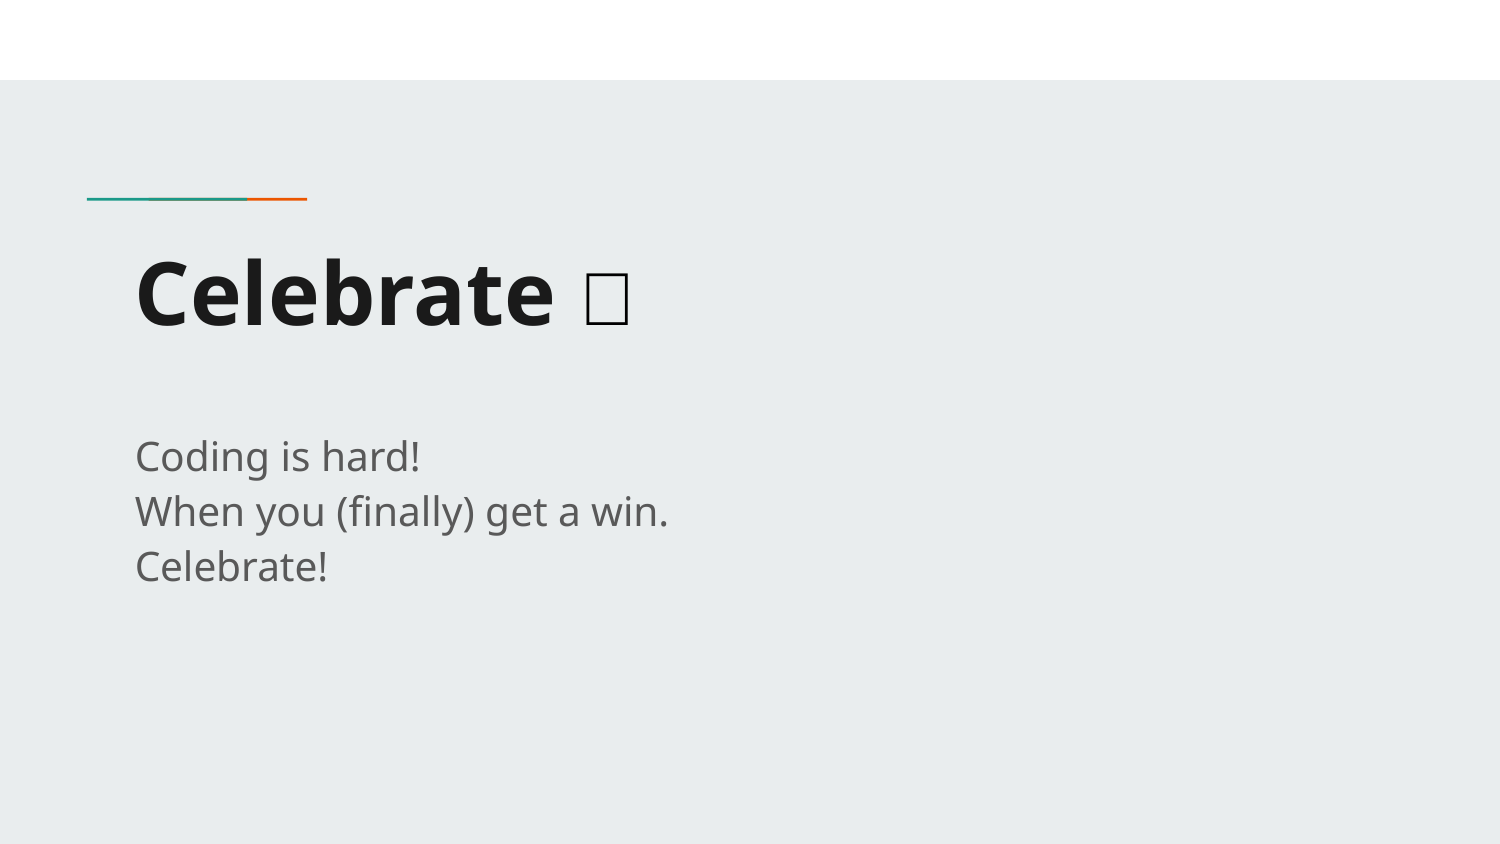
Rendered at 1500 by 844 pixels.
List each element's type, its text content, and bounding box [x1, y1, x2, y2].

subtitle Coding is hard! When you (finally) get a win. Celebrate! [119, 413, 1381, 610]
title Celebrate 🏈 [119, 216, 1381, 413]
